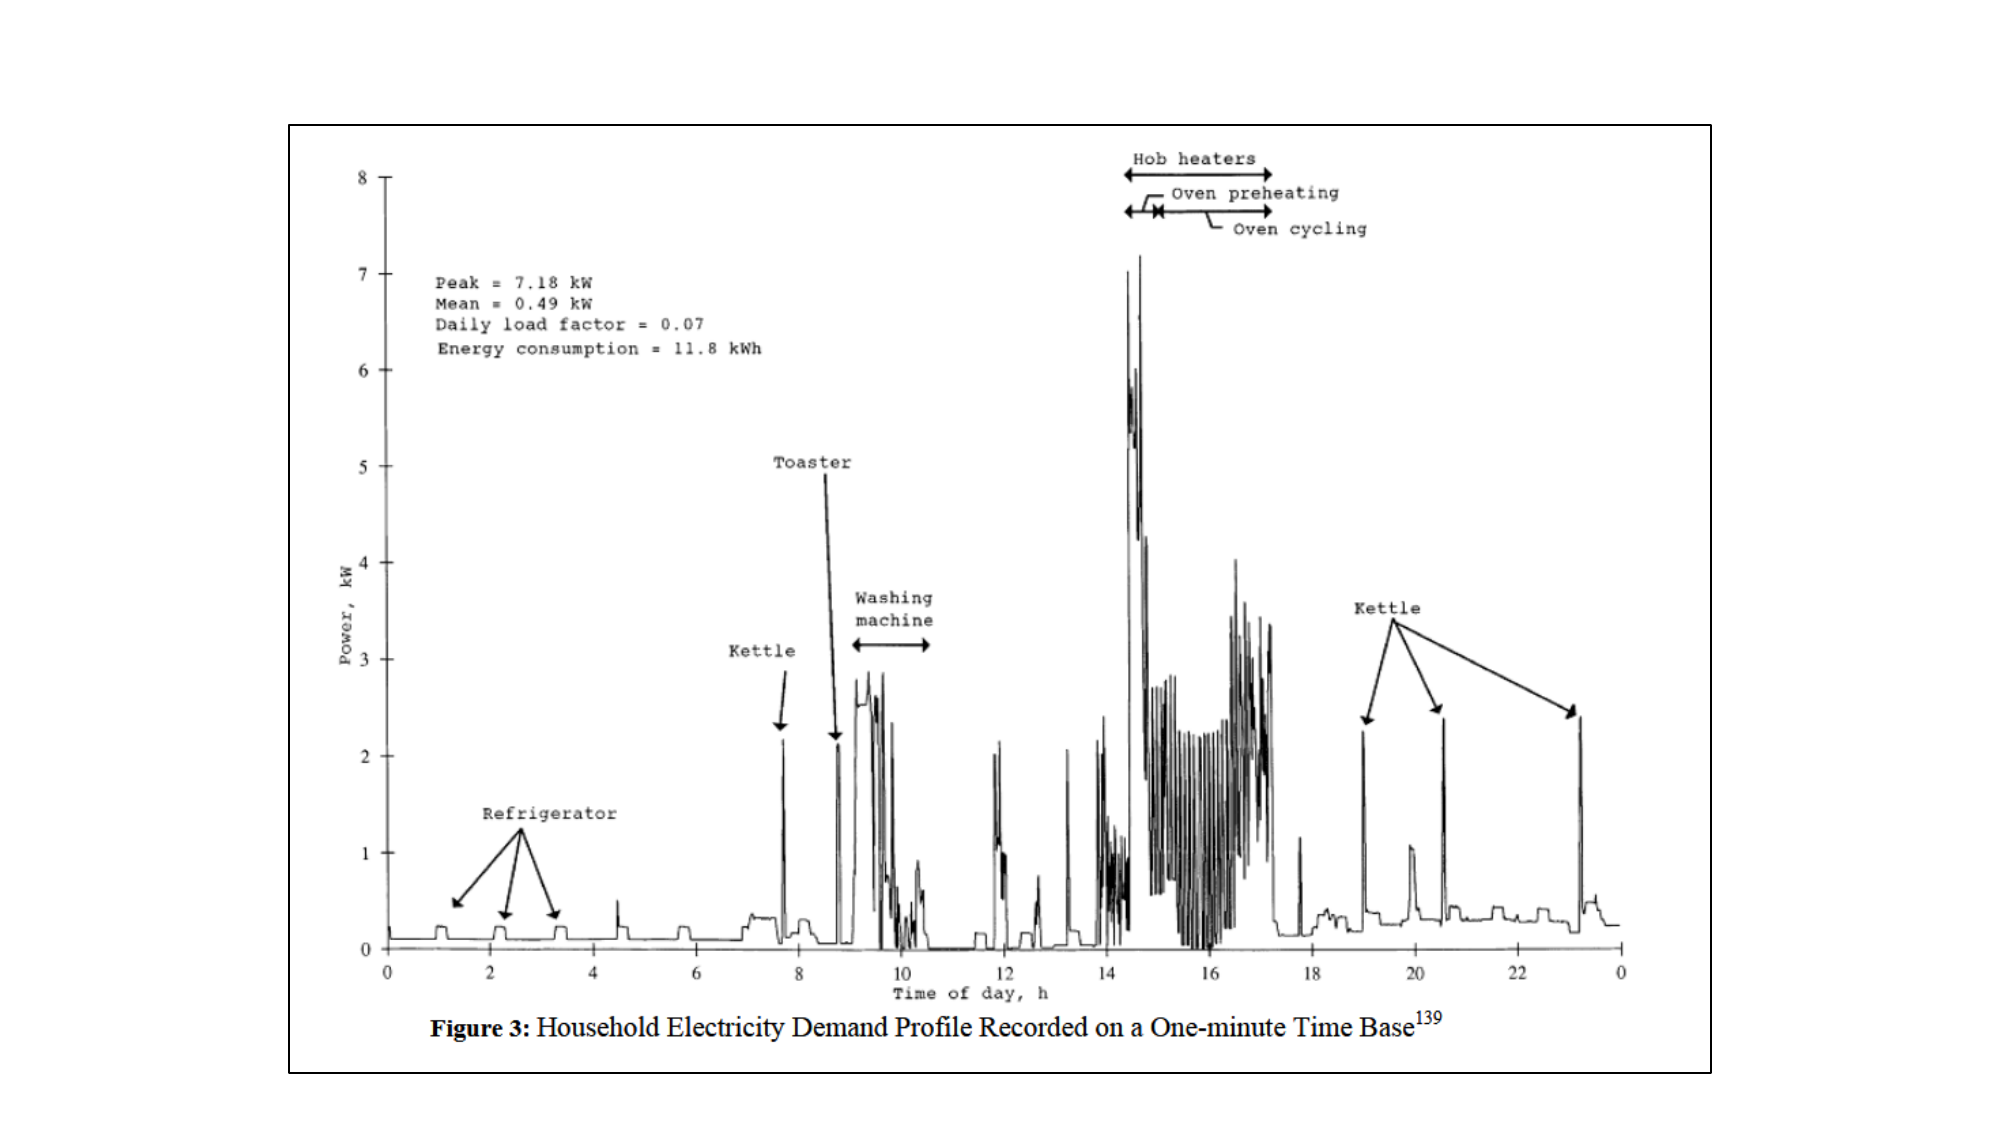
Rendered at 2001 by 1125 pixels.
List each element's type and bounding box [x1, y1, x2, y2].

list [289, 125, 1711, 1072]
